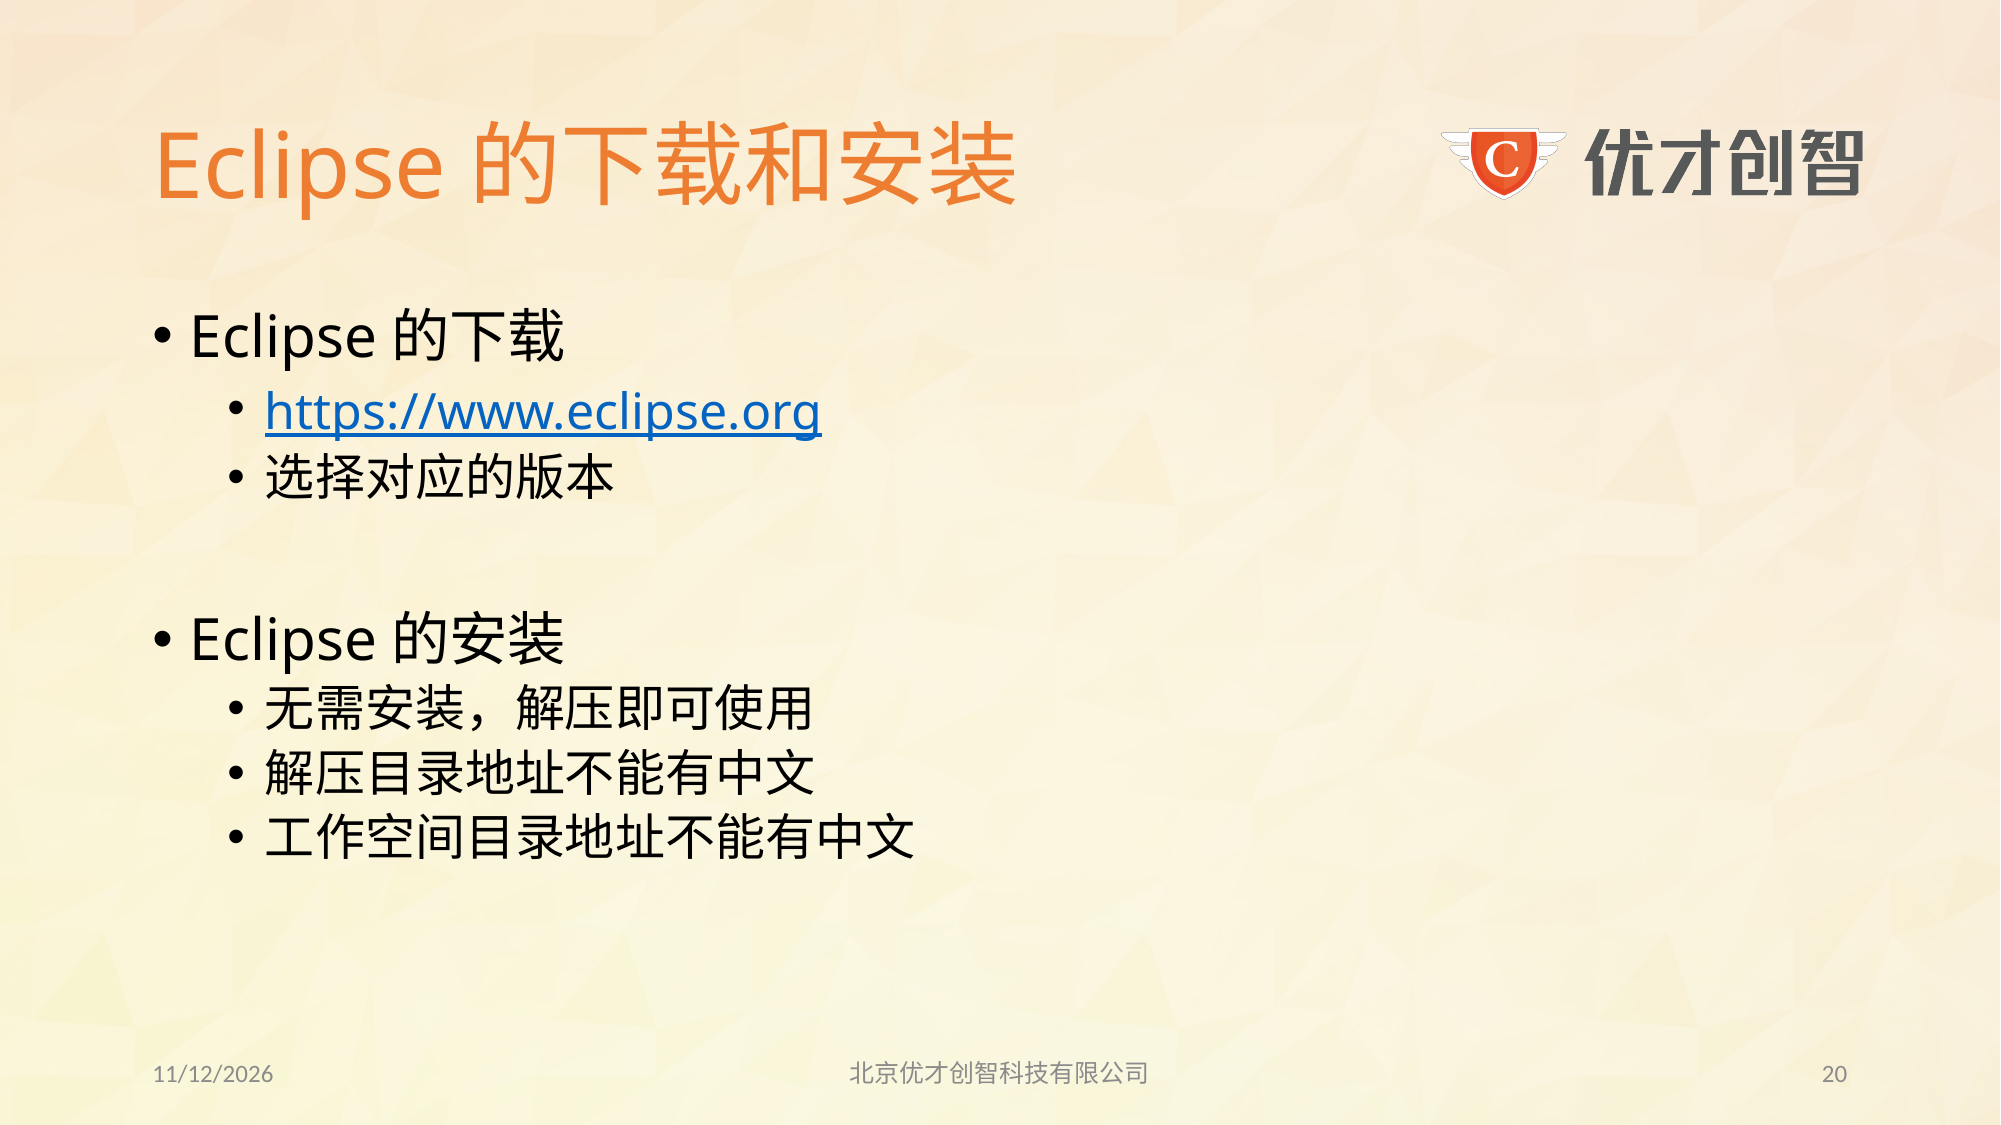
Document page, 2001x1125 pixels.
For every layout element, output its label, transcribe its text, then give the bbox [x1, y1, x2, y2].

footer 北京优才创智科技有限公司 [662, 1042, 1338, 1103]
list Eclipse的下载 https://www.eclipse.org 选择对应的版本 Eclipse的安装 无需安装，解压即可使用 解压目录地址不能有中文 工作空间目录地址不能有中文 [137, 299, 1863, 1014]
picture [1441, 128, 1863, 200]
slide_number 19 [1412, 1042, 1863, 1103]
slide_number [137, 1042, 588, 1103]
title Eclipse的下载和安装 [137, 59, 1441, 278]
